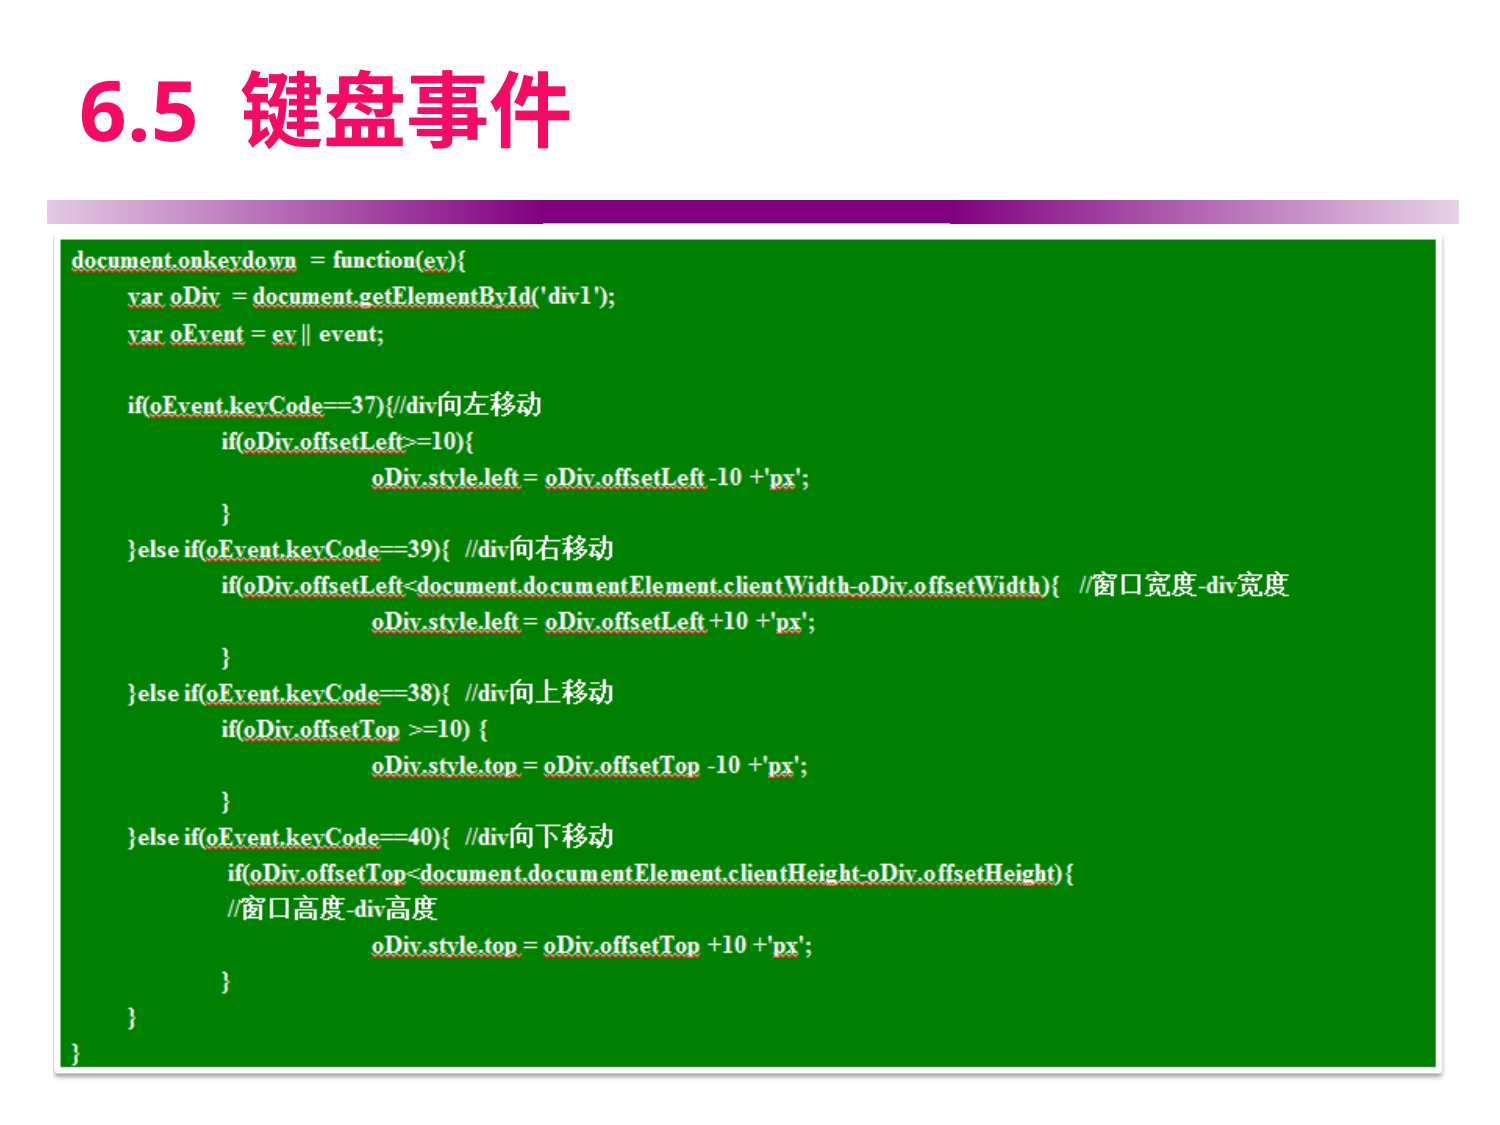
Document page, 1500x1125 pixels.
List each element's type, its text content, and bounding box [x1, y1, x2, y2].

picture [52, 231, 1448, 1083]
title 6.5 键盘事件 [64, 24, 1424, 193]
